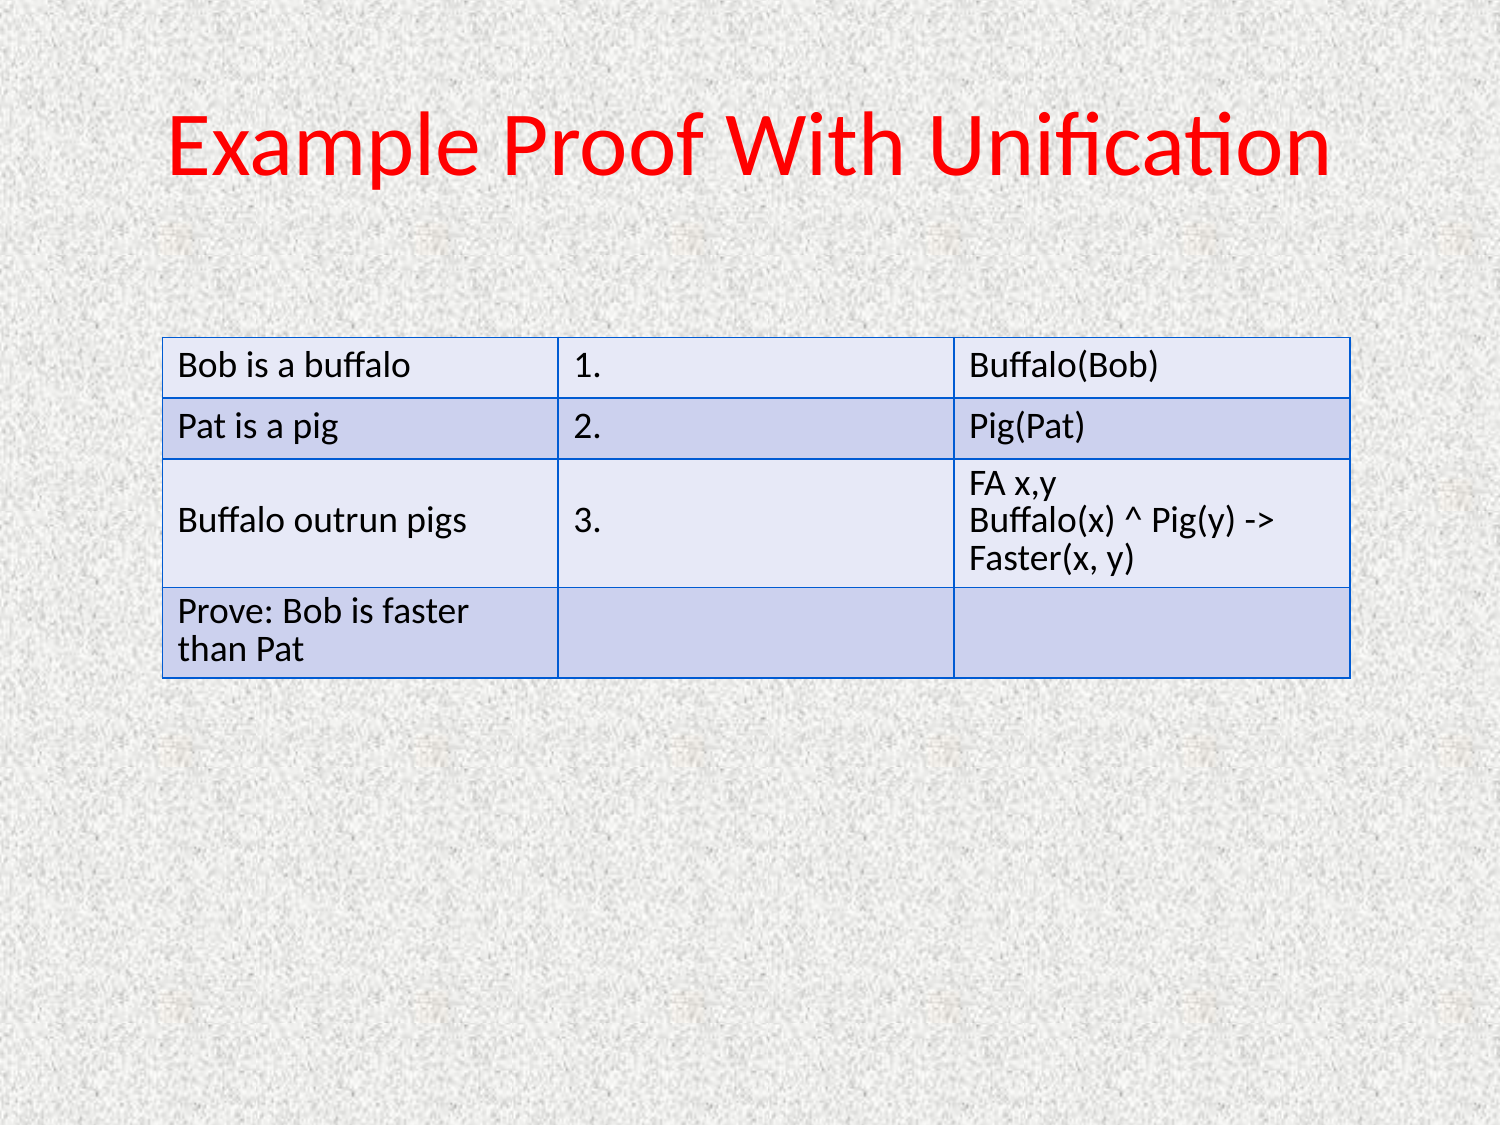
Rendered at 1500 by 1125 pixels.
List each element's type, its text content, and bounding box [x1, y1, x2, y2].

table_cell Pat is a pig [163, 399, 557, 458]
picture [0, 0, 1500, 1125]
table_cell [955, 588, 1349, 677]
title Example Proof With Unification [75, 45, 1425, 233]
table_header Bob is a buffalo [163, 338, 557, 397]
table_cell 2. [559, 399, 953, 458]
table_cell Pig(Pat) [955, 399, 1349, 458]
table_cell Buffalo outrun pigs [163, 460, 557, 587]
table_cell [559, 588, 953, 677]
table_cell 3. [559, 460, 953, 587]
table_cell FA x,y Buffalo(x) ^ Pig(y) -> Faster(x, y) [955, 460, 1349, 587]
table_header Buffalo(Bob) [955, 338, 1349, 397]
table_cell Prove: Bob is faster than Pat [163, 588, 557, 677]
table_header 1. [559, 338, 953, 397]
